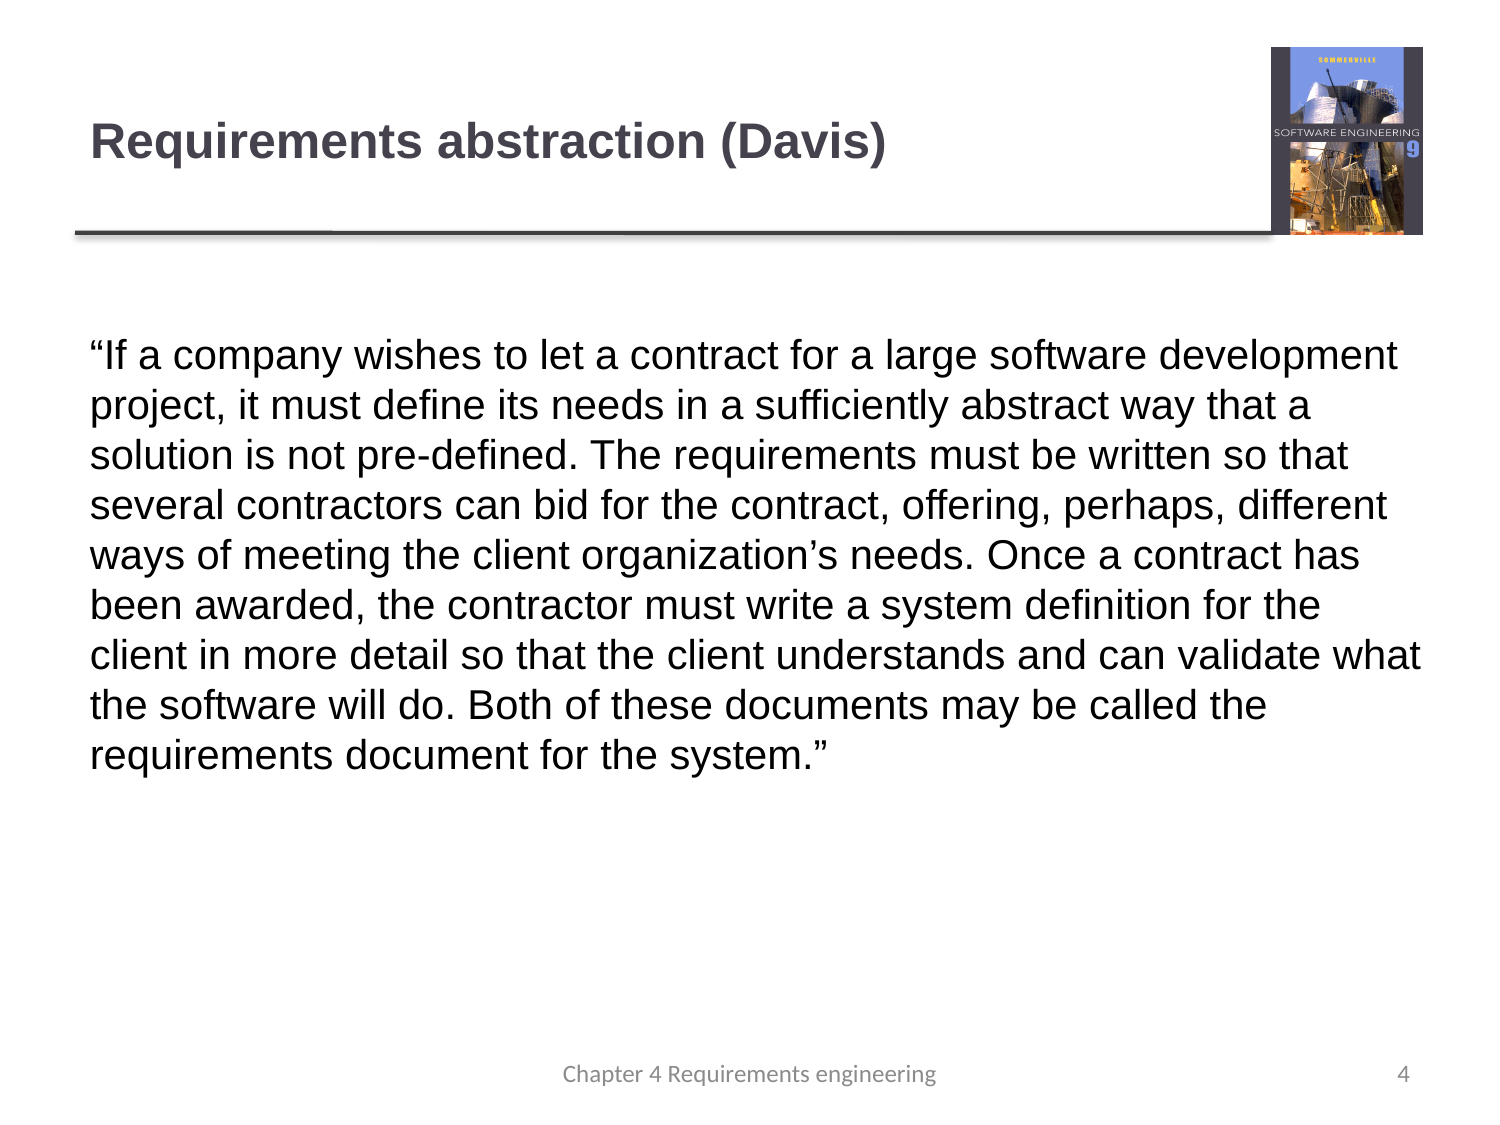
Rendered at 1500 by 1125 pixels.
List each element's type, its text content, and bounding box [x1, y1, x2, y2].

title Requirements abstraction (Davis) [74, 44, 1272, 233]
text_box “If a company wishes to let a contract for a large software development project, it must define its needs in a sufficiently abstract way that a solution is not pre-defined. The requirements must be written so that several contractors can bid for the contract, offering, perhaps, different ways of meeting the client organization’s needs. Once a contract has been awarded, the contractor must write a system definition for the client in more detail so that the client understands and can validate what the software will do. Both of these documents may be called the requirements document for the system.” [74, 320, 1438, 786]
footer Chapter 4 Requirements engineering [512, 1042, 988, 1103]
picture [1272, 47, 1423, 235]
slide_number 4 [1074, 1042, 1425, 1103]
